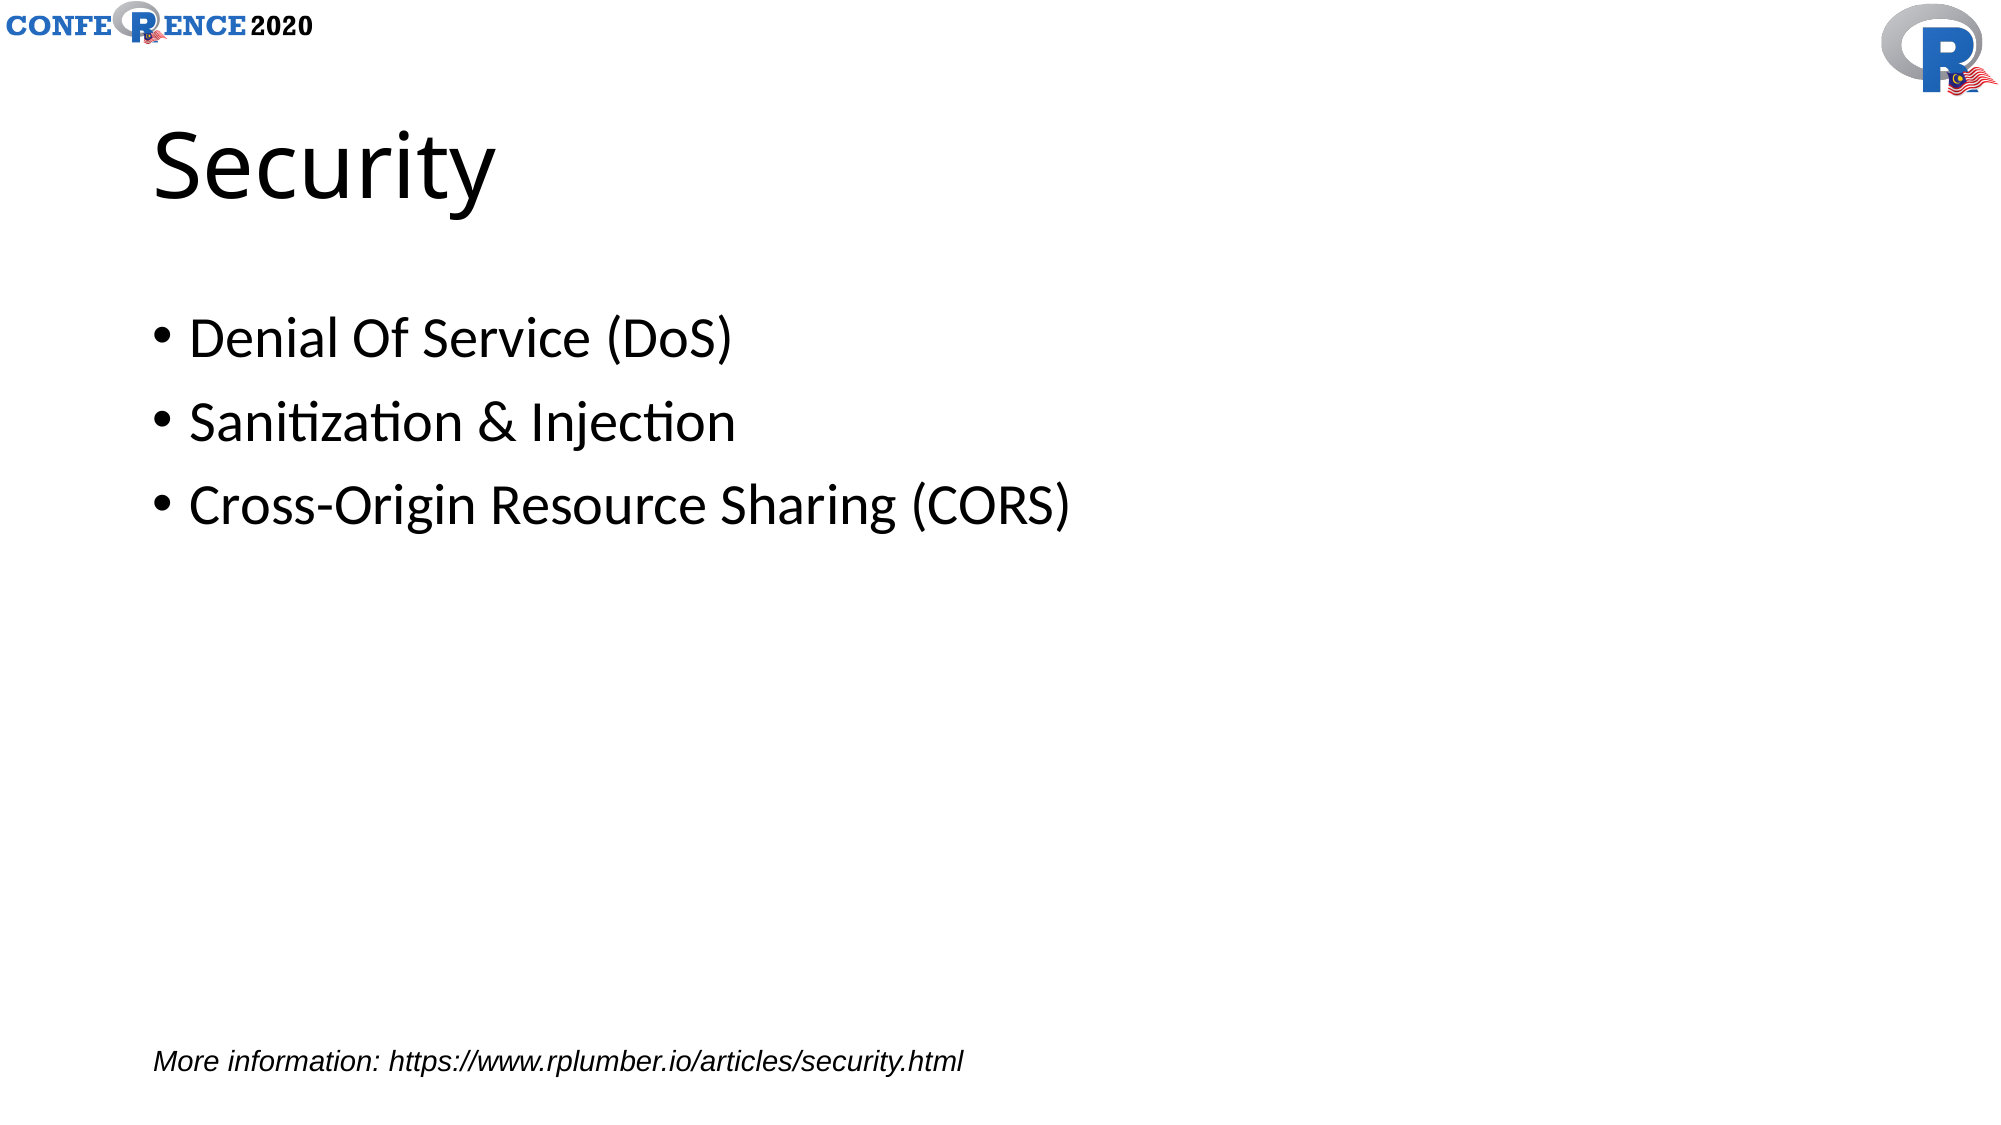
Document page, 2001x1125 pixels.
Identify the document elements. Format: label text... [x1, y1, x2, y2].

picture [0, 0, 324, 72]
picture [1876, 0, 2001, 114]
text_box More information: https://www.rplumber.io/articles/security.html [138, 1035, 980, 1086]
list Denial Of Service (DoS) Sanitization & Injection Cross-Origin Resource Sharing (CORS) [137, 299, 1863, 1014]
title Security [137, 59, 1863, 278]
